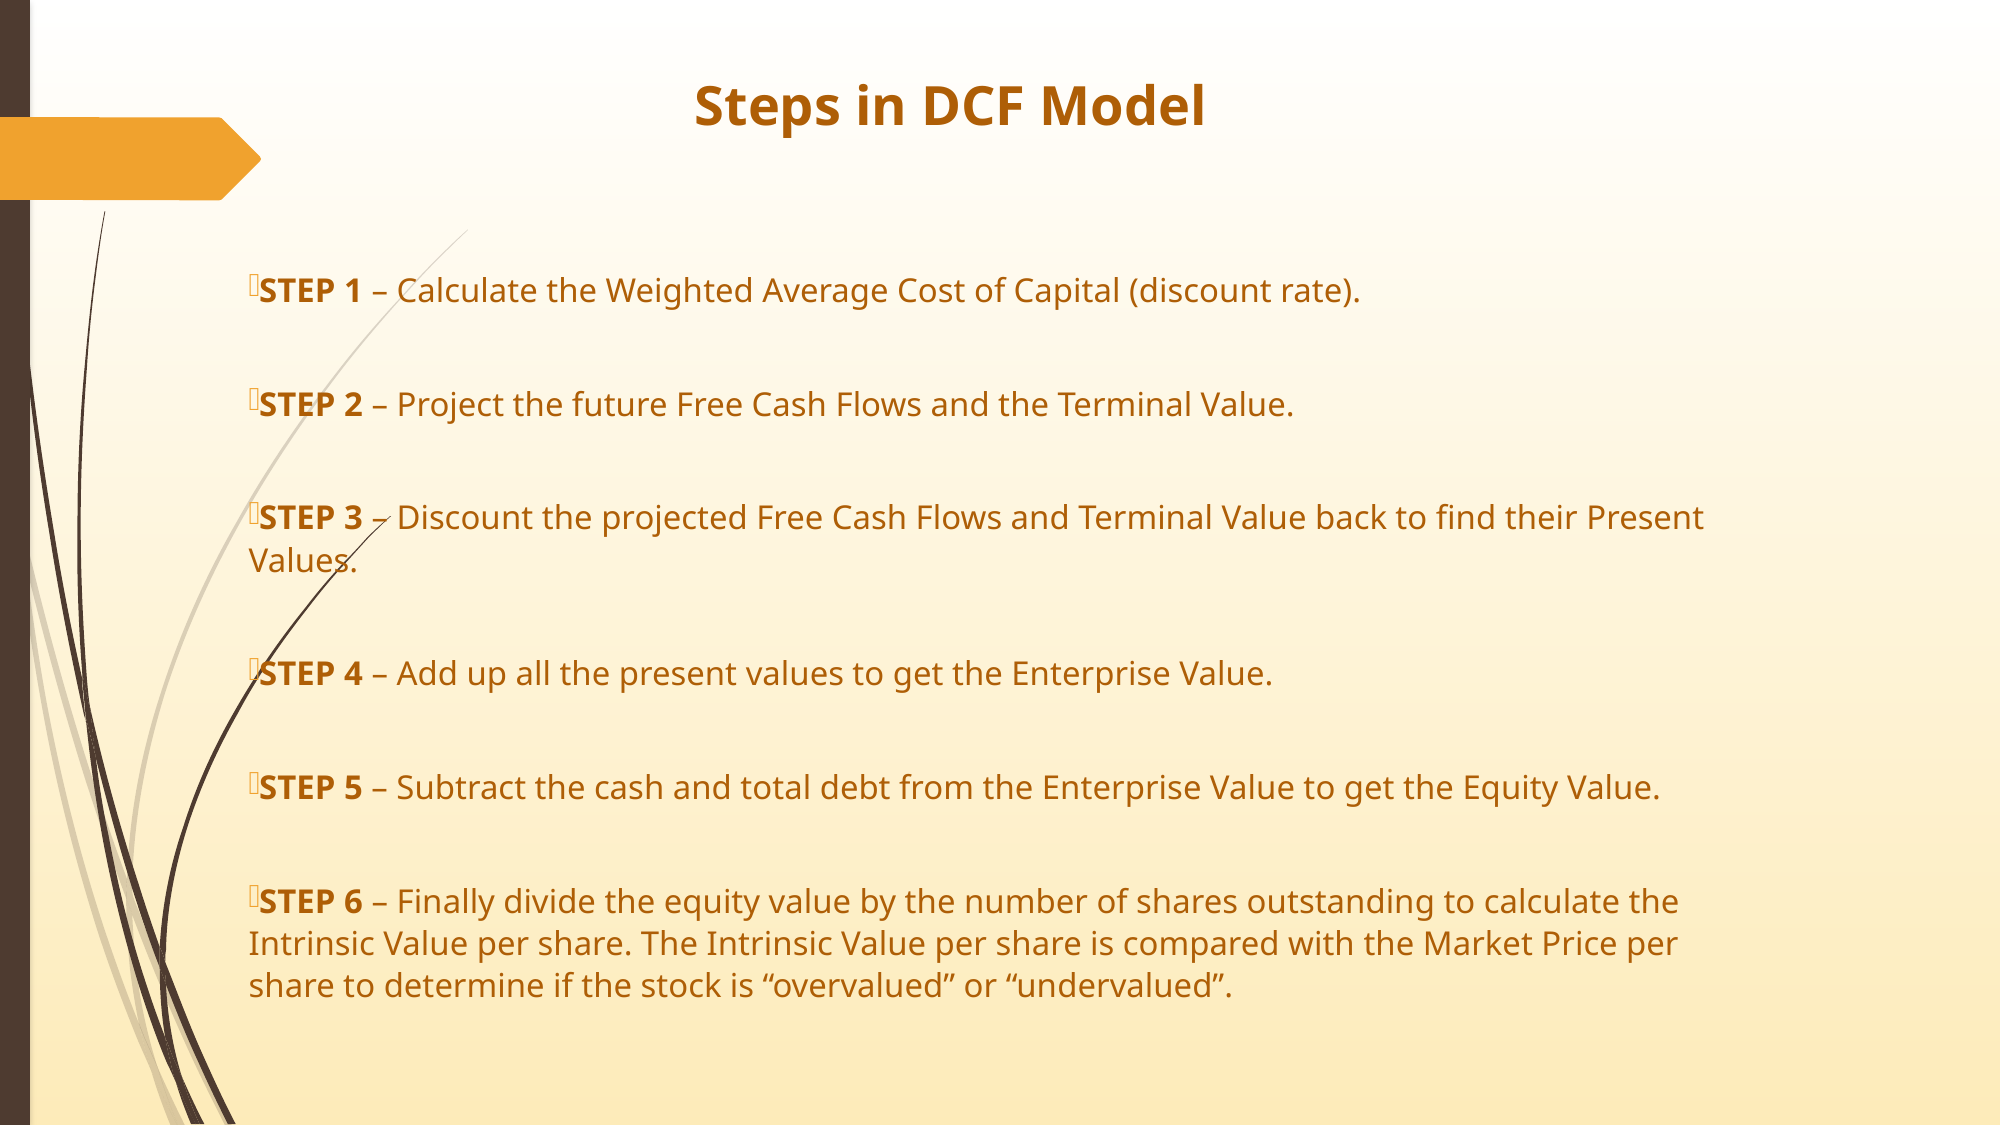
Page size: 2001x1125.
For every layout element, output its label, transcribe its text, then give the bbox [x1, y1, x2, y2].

title Steps in DCF Model [581, 63, 1321, 215]
list STEP 1 – Calculate the Weighted Average Cost of Capital (discount rate). STEP 2 – Project the future Free Cash Flows and the Terminal Value. STEP 3 – Discount the projected Free Cash Flows and Terminal Value back to find their Present Values. STEP 4 – Add up all the present values to get the Enterprise Value. STEP 5 – Subtract the cash and total debt from the Enterprise Value to get the Equity Value. STEP 6 – Finally divide the equity value by the number of shares outstanding to calculate the Intrinsic Value per share. The Intrinsic Value per share is compared with the Market Price per share to determine if the stock is “overvalued” or “undervalued”. [233, 215, 1767, 1021]
